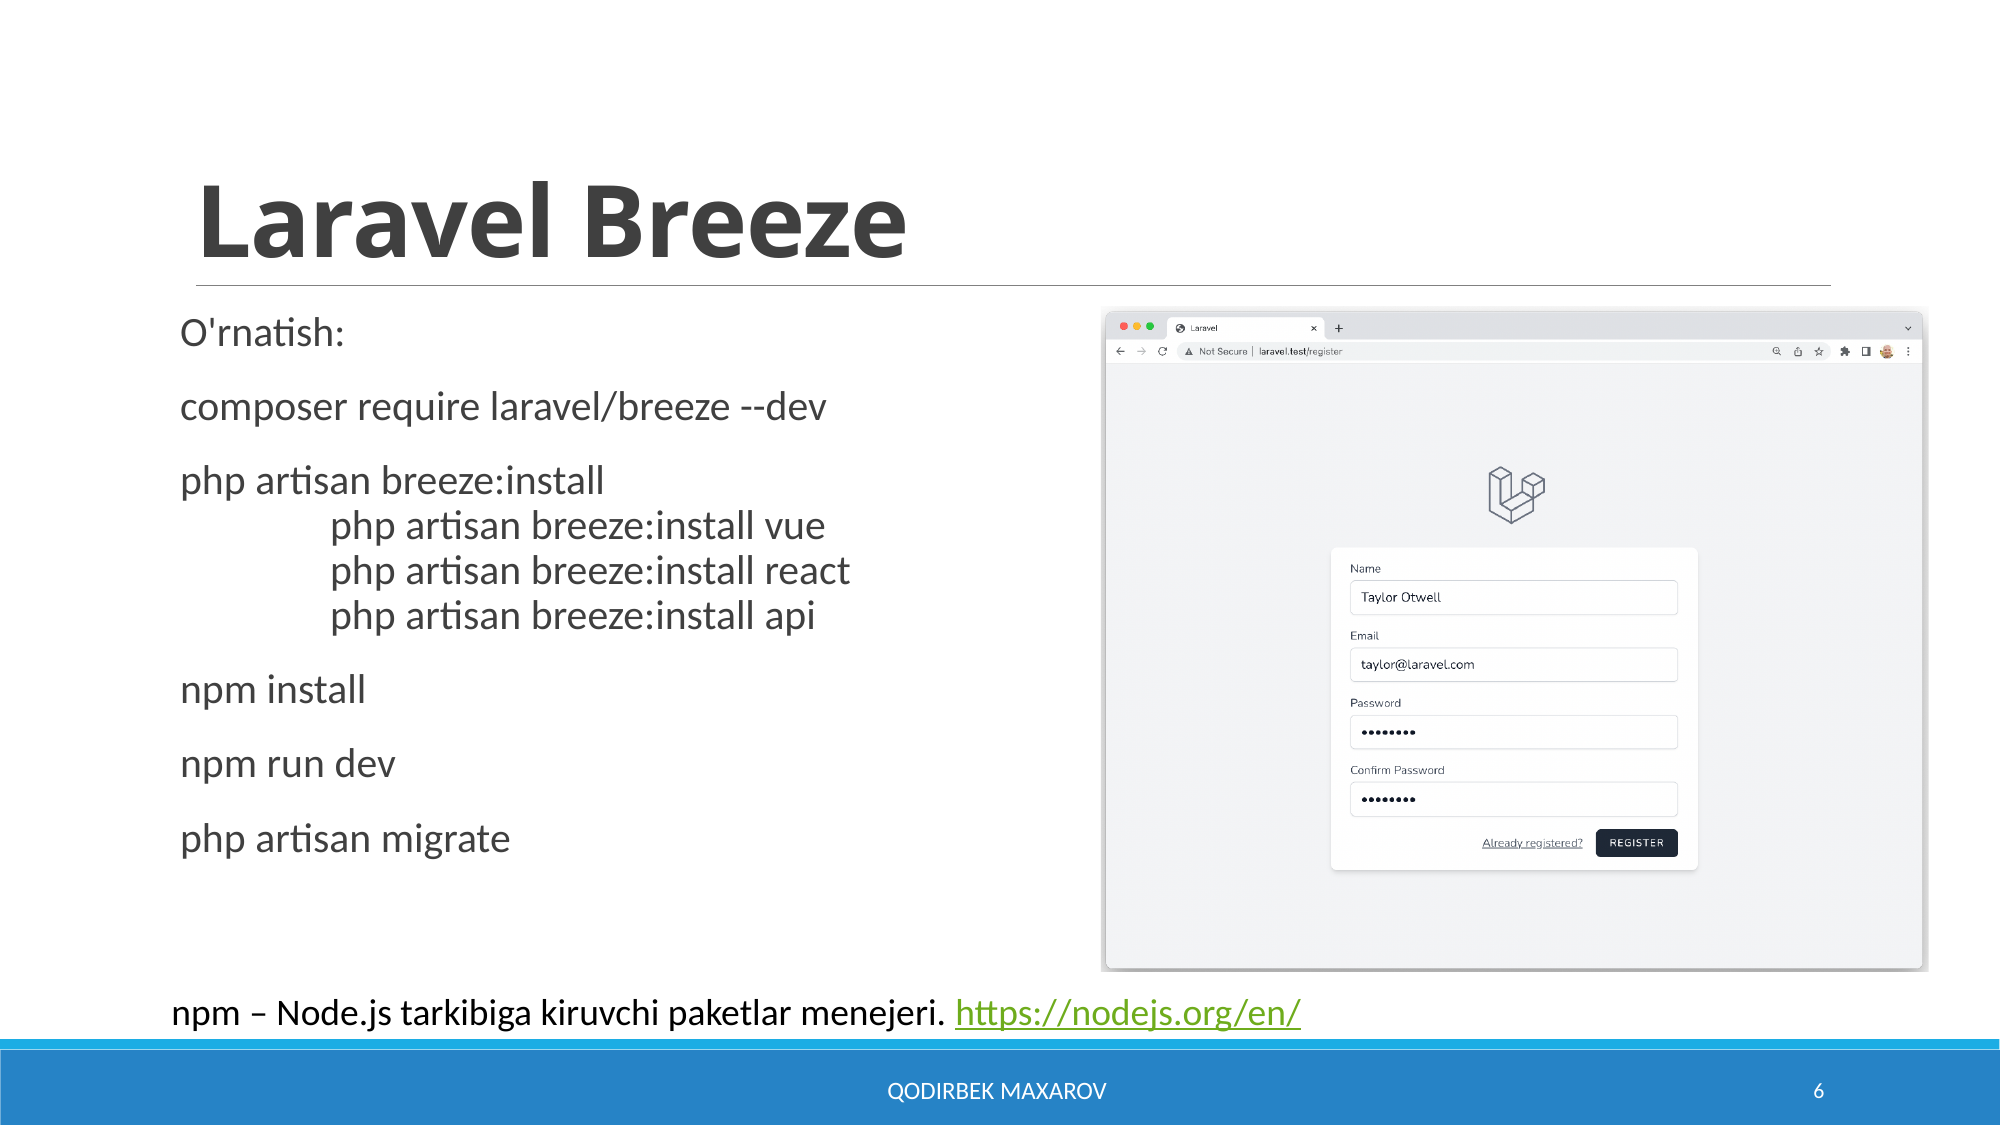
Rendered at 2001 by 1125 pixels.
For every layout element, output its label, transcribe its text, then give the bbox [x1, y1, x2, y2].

list O'rnatish: composer require laravel/breeze --dev php artisan breeze:install php artisan breeze:install vue php artisan breeze:install react php artisan breeze:install api npm install npm run dev php artisan migrate [180, 302, 1104, 963]
footer Qodirbek Maxarov [604, 1059, 1396, 1120]
text_box npm – Node.js tarkibiga kiruvchi paketlar menejeri. https://nodejs.org/en/ [156, 980, 1534, 1041]
picture [1100, 305, 1930, 972]
slide_number 6 [1624, 1059, 1840, 1120]
title Laravel Breeze [180, 47, 1830, 285]
